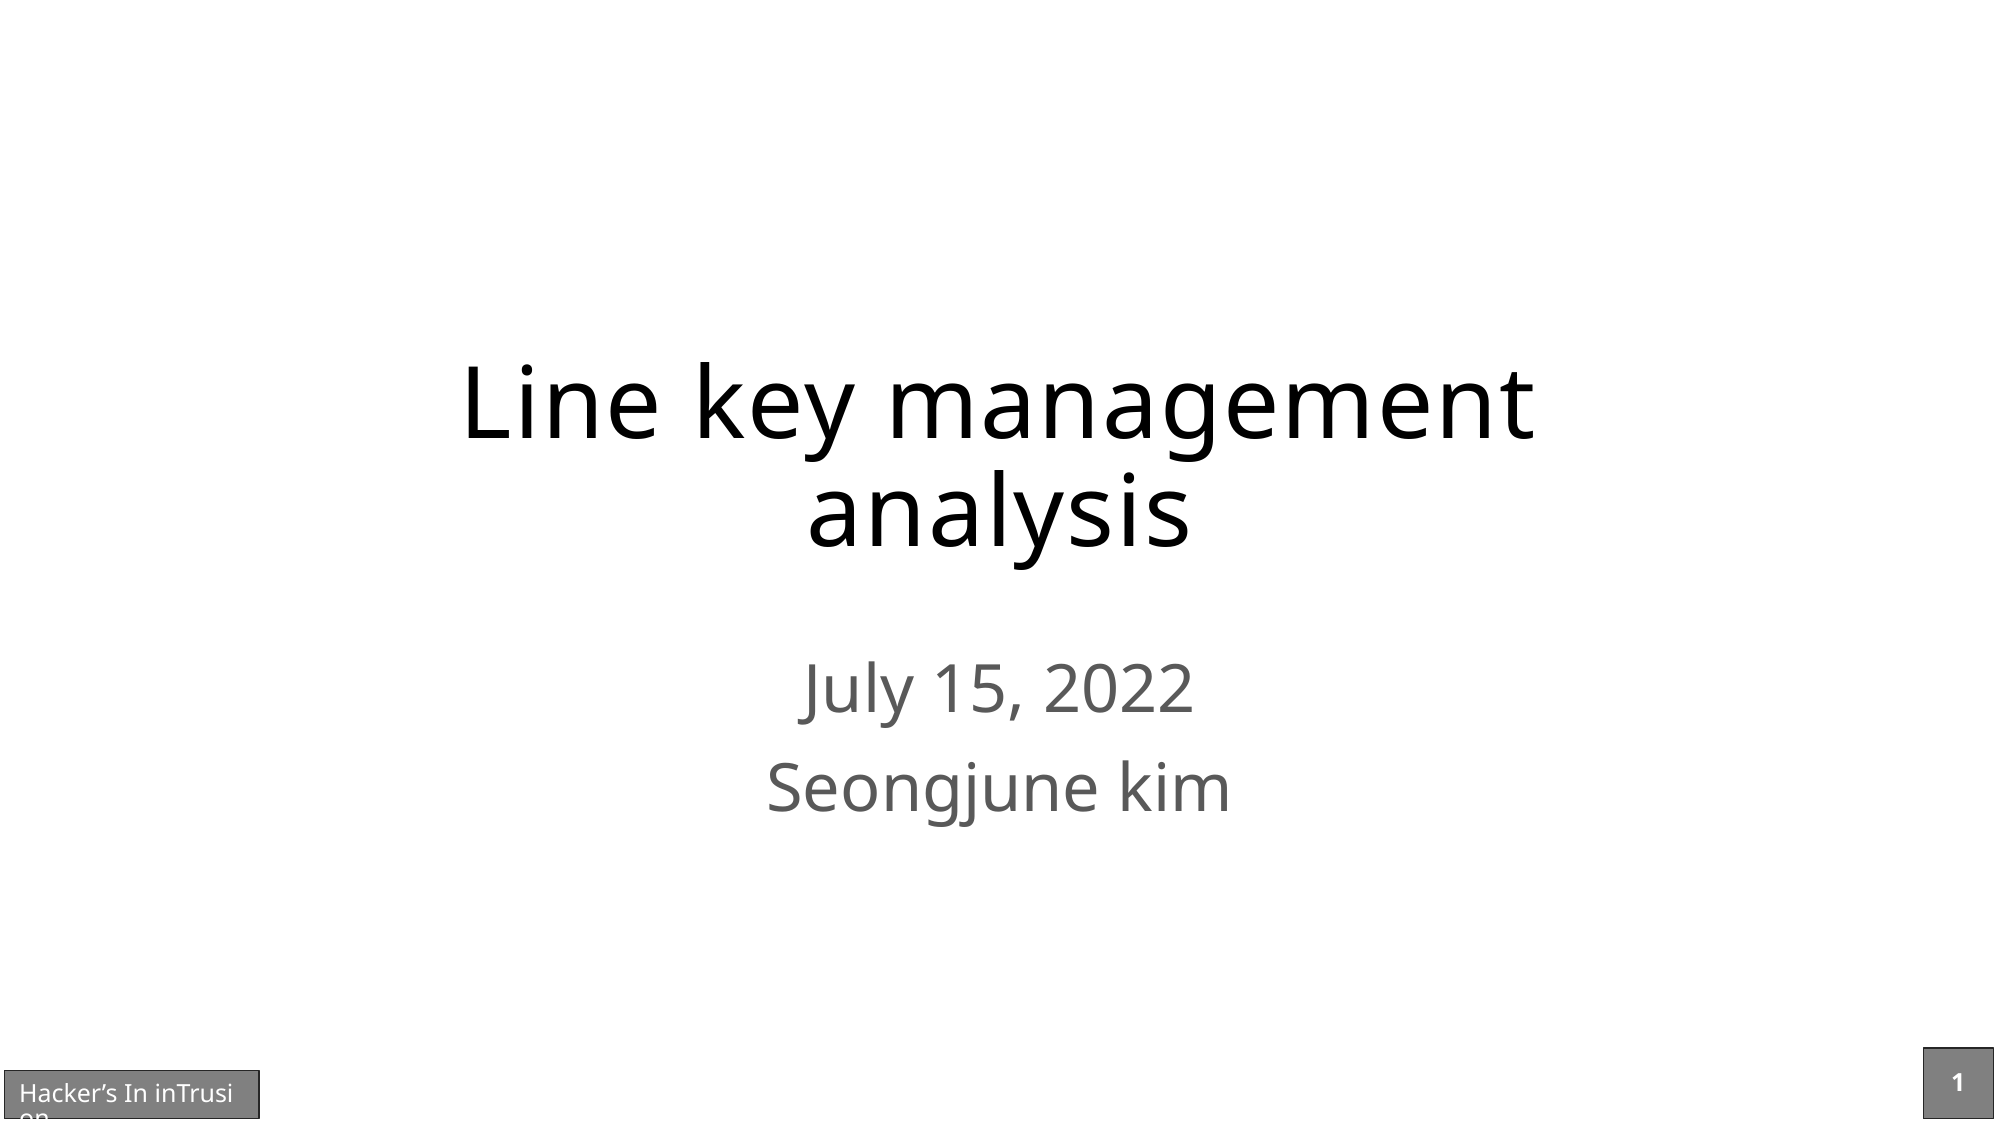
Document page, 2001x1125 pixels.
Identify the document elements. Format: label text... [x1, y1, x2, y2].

subtitle July 15, 2022 Seongjune kim [249, 638, 1750, 910]
title Line key management analysis [249, 184, 1750, 576]
slide_number 1 [1923, 1047, 1994, 1119]
footer Hacker’s In inTrusion [4, 1070, 260, 1119]
